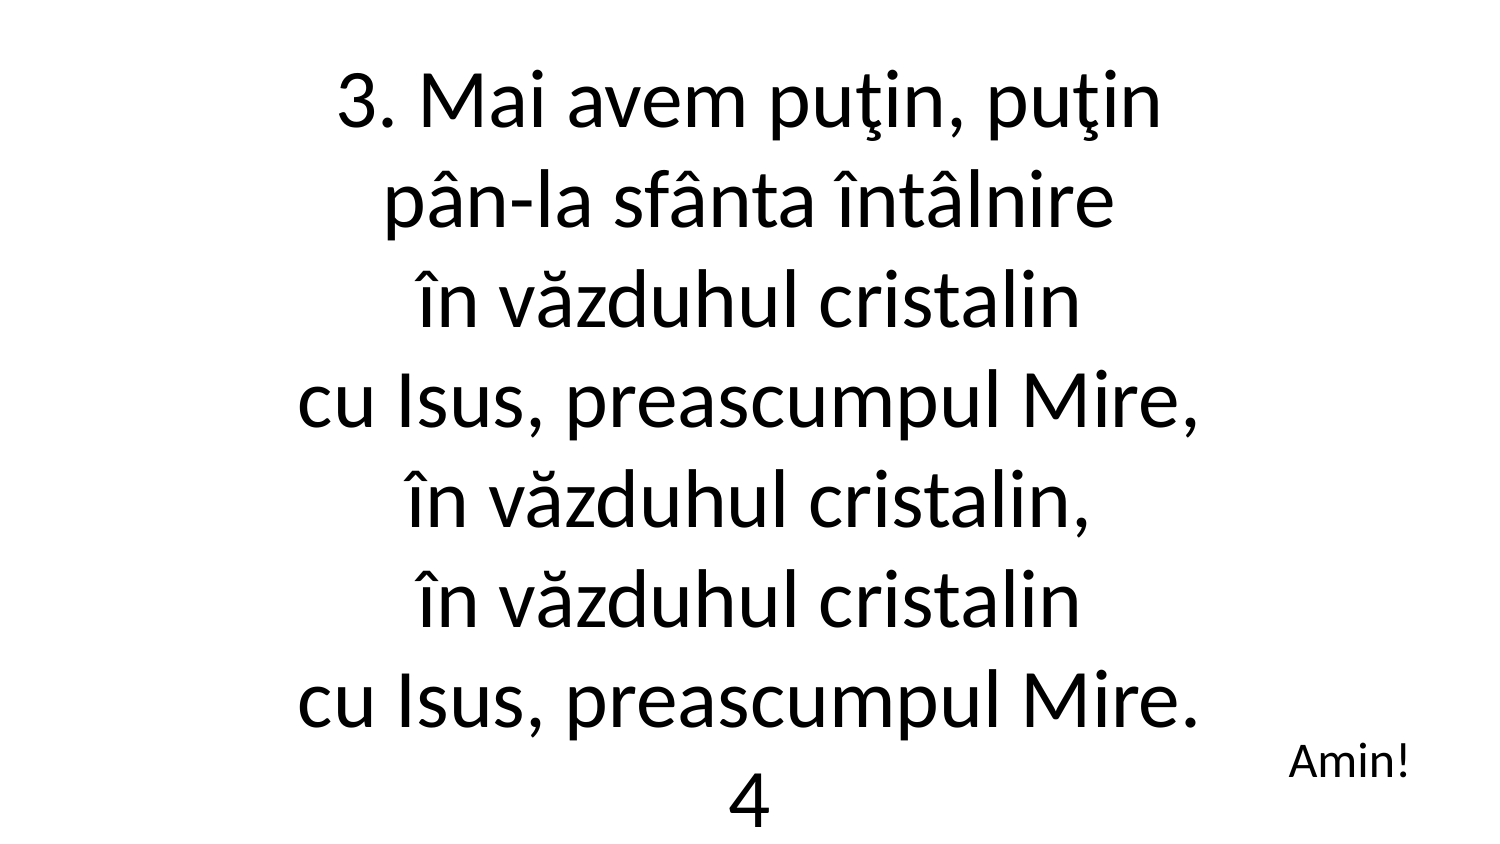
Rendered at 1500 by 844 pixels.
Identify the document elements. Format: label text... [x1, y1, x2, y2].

text_box 3. Mai avem puţin, puţin pân-la sfânta întâlnire în văzduhul cristalin cu Isus, preascumpul Mire, în văzduhul cristalin, în văzduhul cristalin cu Isus, preascumpul Mire. 4 [282, 0, 1217, 844]
text_box Amin! [1273, 674, 1427, 795]
